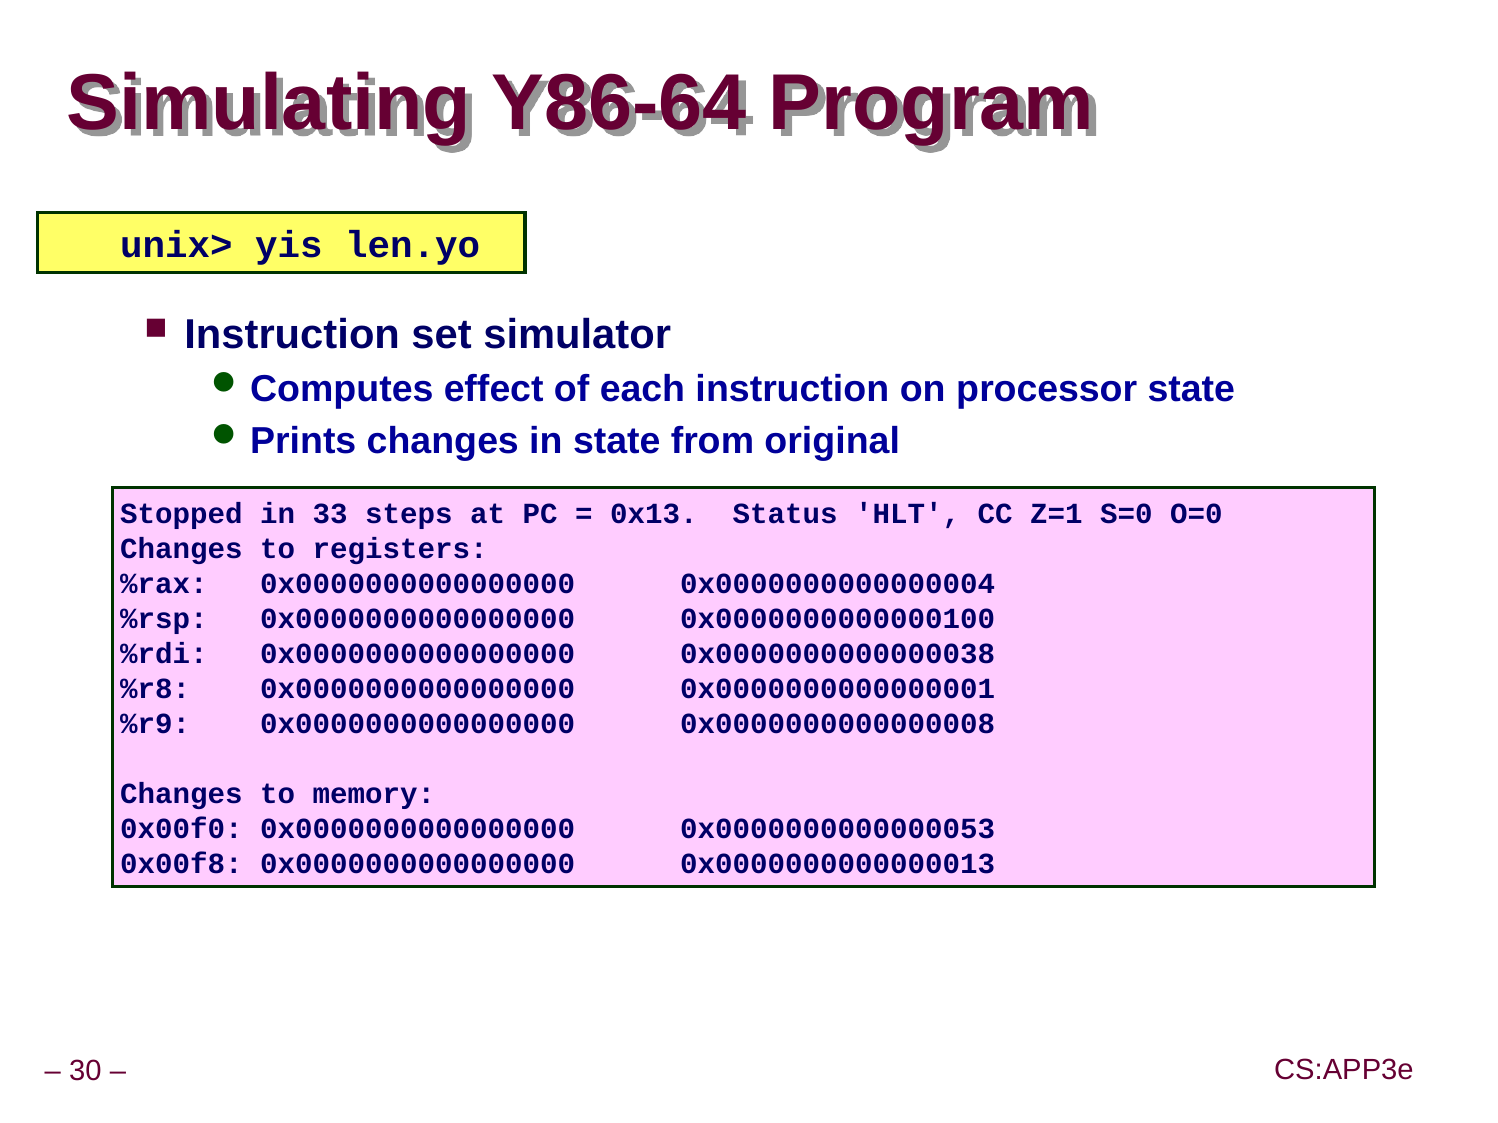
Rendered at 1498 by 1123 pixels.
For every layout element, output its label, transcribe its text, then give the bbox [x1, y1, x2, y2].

text_box unix> yis len.yo [37, 212, 525, 273]
title Simulating Y86-64 Program [66, 40, 1495, 169]
text_box Stopped in 33 steps at PC = 0x13. Status 'HLT', CC Z=1 S=0 O=0 Changes to registers: %rax: 0x0000000000000000 0x0000000000000004 %rsp: 0x0000000000000000 0x0000000000000100 %rdi: 0x0000000000000000 0x0000000000000038 %r8: 0x0000000000000000 0x0000000000000001 %r9: 0x0000000000000000 0x0000000000000008 Changes to memory: 0x00f0: 0x0000000000000000 0x0000000000000053 0x00f8: 0x0000000000000000 0x0000000000000013 [112, 487, 1375, 887]
list Instruction set simulator Computes effect of each instruction on processor state Prints changes in state from original [47, 299, 1409, 1056]
